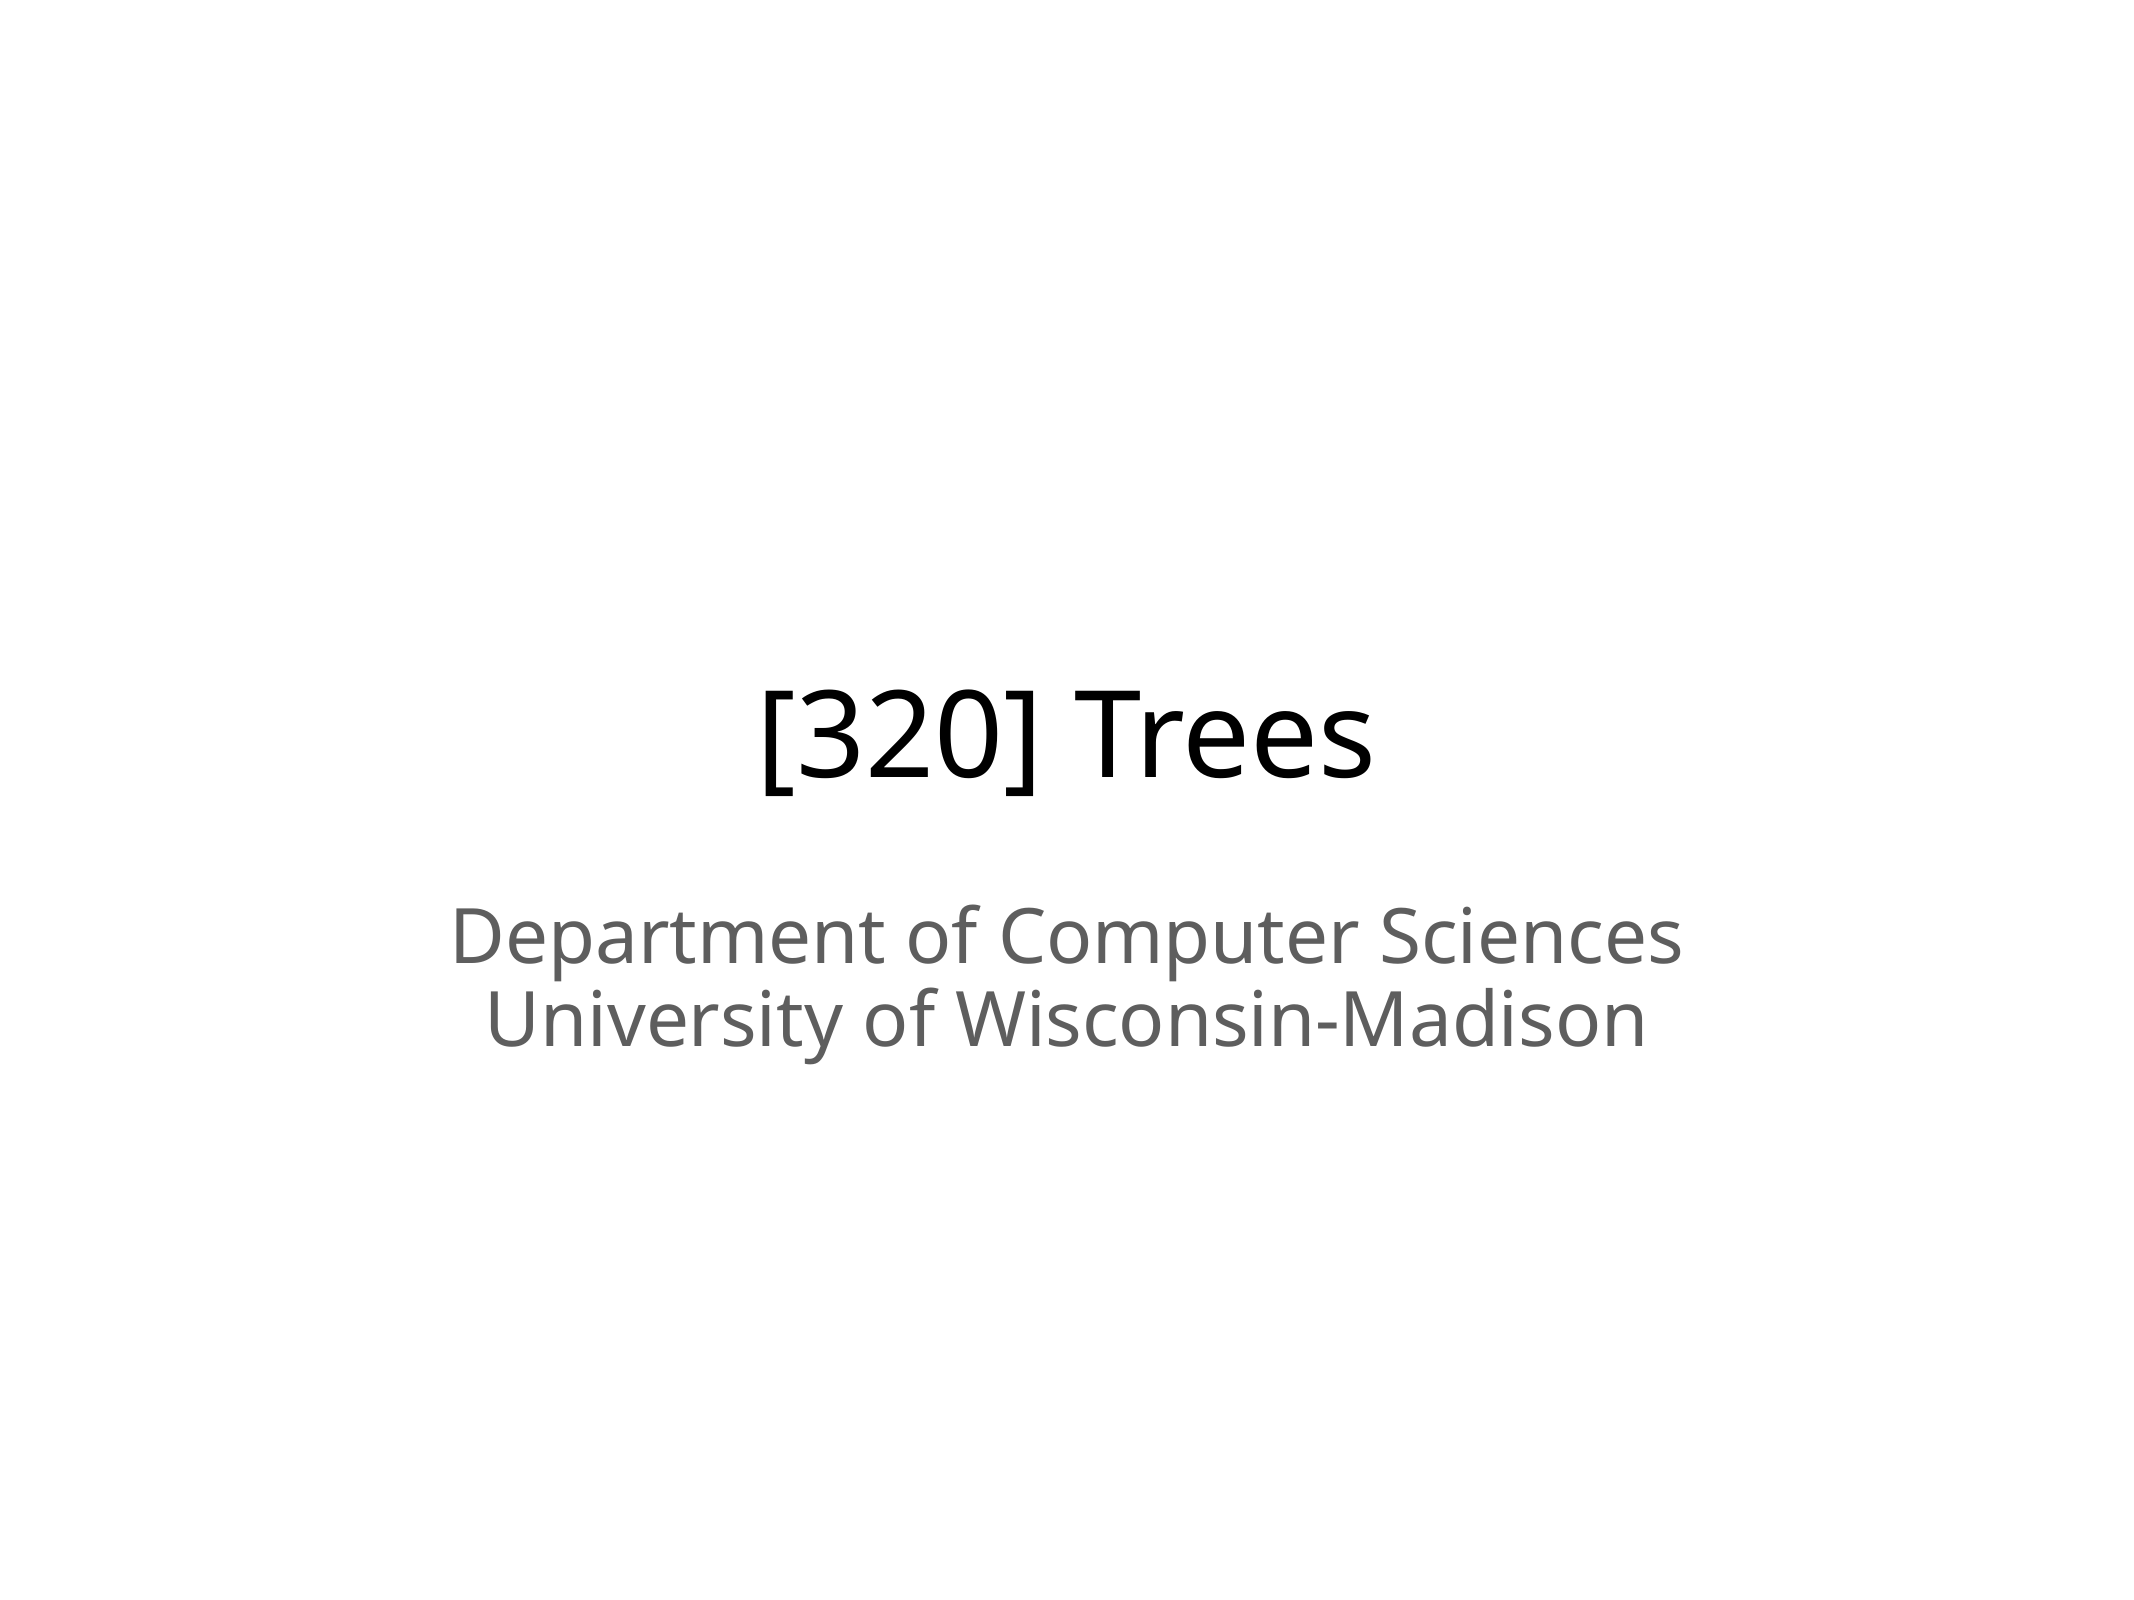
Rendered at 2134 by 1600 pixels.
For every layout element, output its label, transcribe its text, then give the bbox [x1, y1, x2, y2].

list Department of Computer Sciences University of Wisconsin-Madison [207, 889, 1926, 1076]
title [320] Trees [34, 268, 2100, 811]
